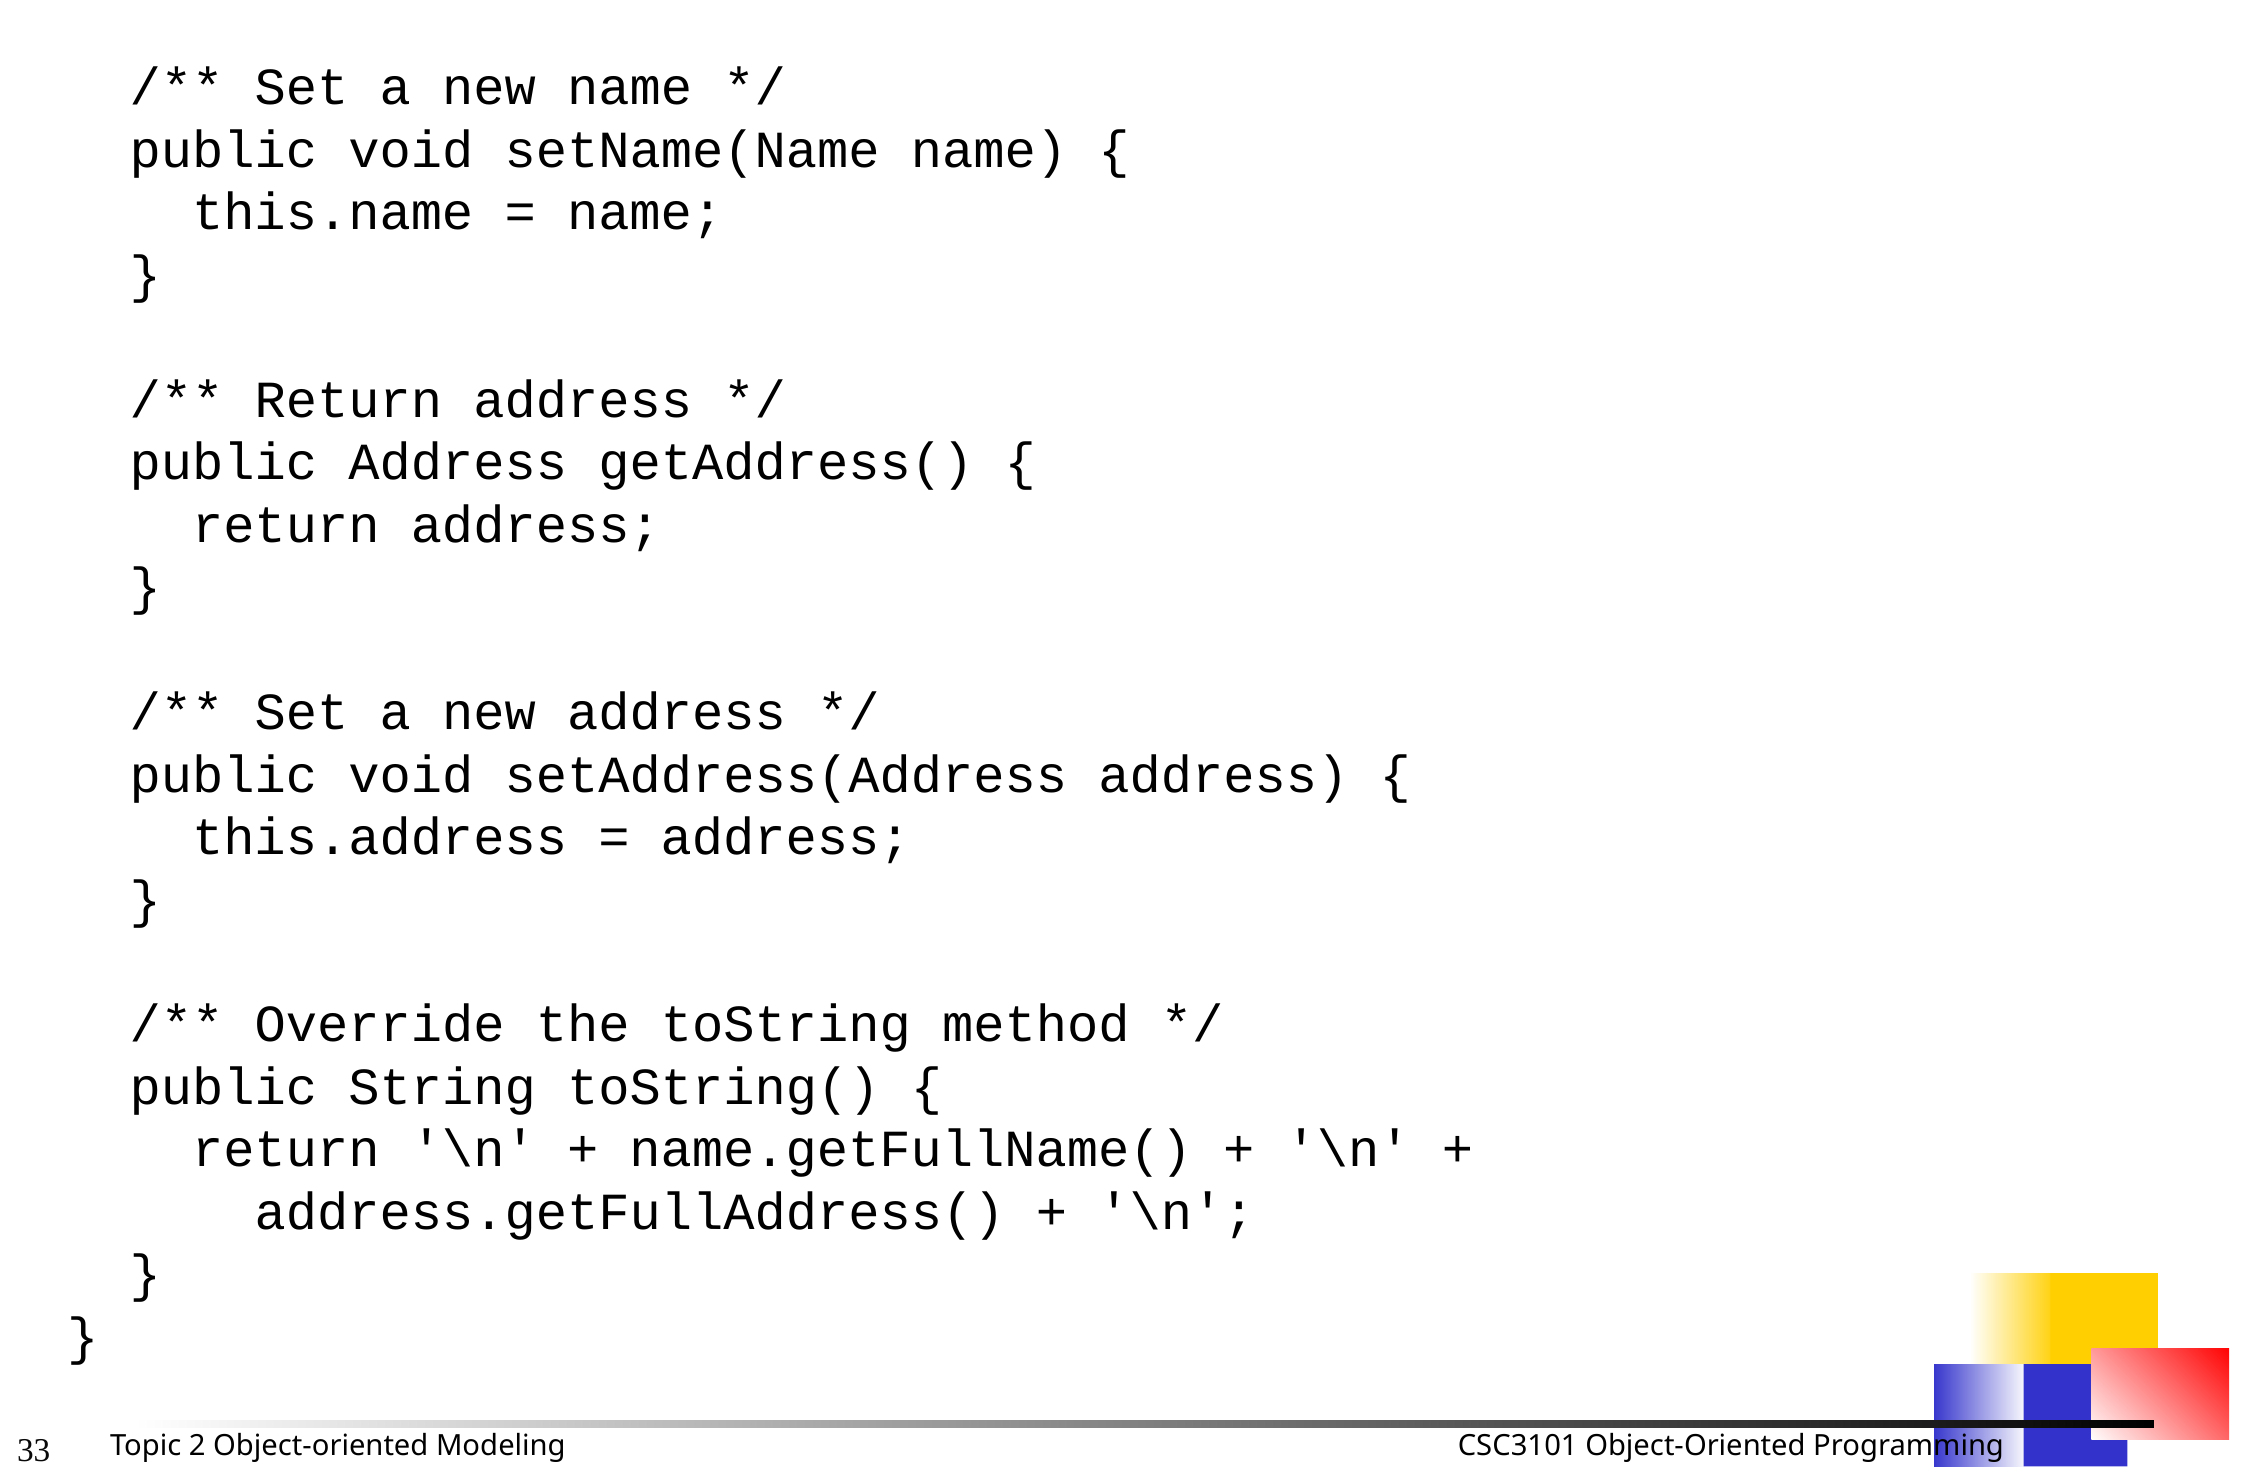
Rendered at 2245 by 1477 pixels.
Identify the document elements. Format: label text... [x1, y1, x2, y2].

text_box /** Set a new name */ public void setName(Name name) { this.name = name; } /** Return address */ public Address getAddress() { return address; } /** Set a new address */ public void setAddress(Address address) { this.address = address; } /** Override the toString method */ public String toString() { return '\n' + name.getFullName() + '\n' + address.getFullAddress() + '\n'; } } [52, 45, 2167, 1373]
